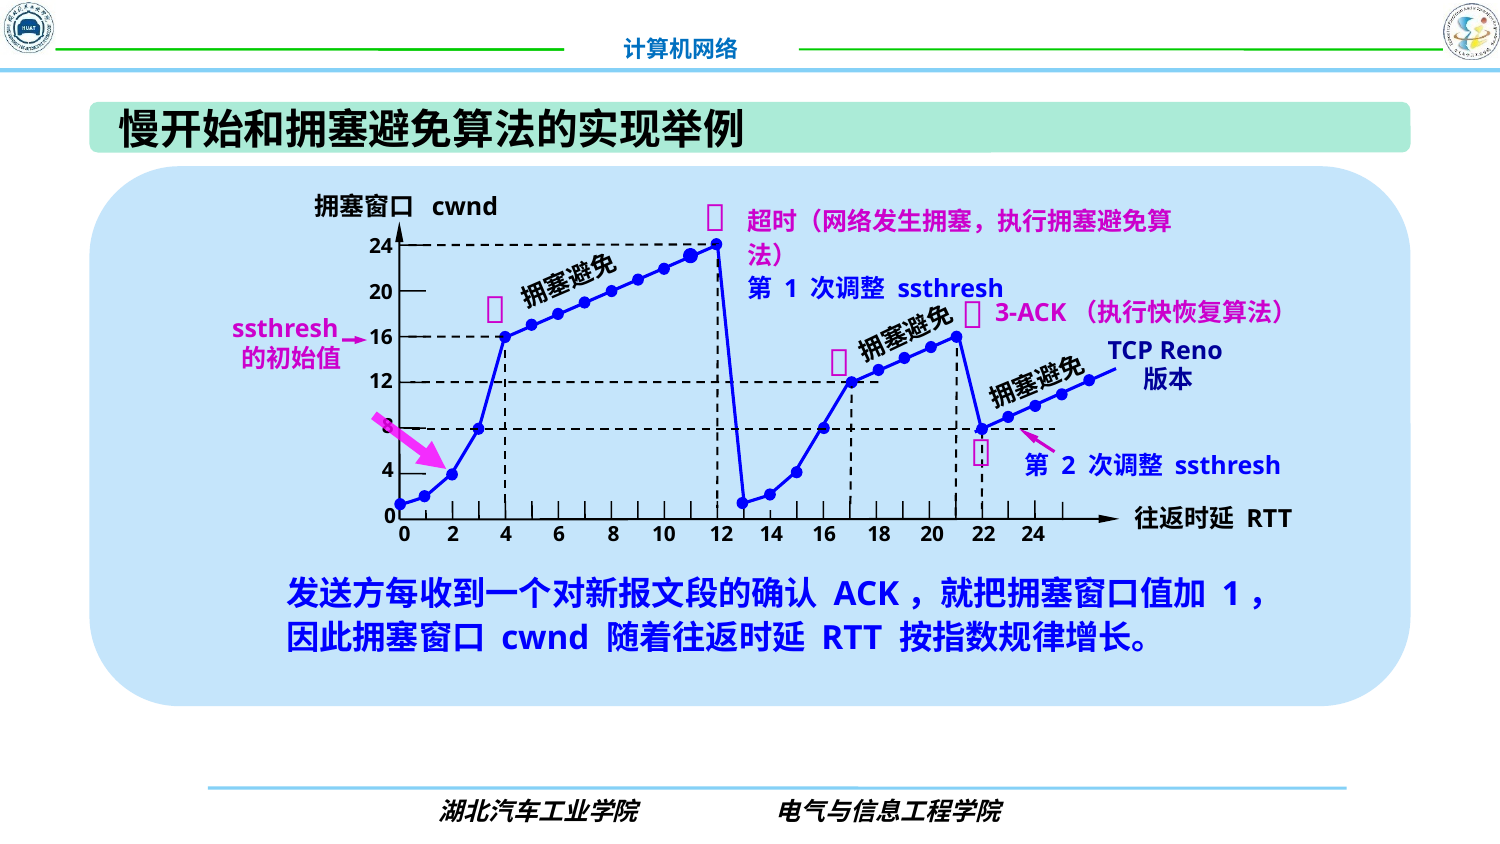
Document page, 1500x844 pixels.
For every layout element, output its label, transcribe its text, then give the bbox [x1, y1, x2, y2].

text_box 发送方每收到一个对新报文段的确认 ACK，就把拥塞窗口值加 1，因此拥塞窗口 cwnd 随着往返时延 RTT 按指数规律增长。 [271, 562, 1310, 664]
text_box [215, 182, 1341, 555]
text_box [87, 164, 1413, 709]
text_box 慢开始和拥塞避免算法的实现举例 [103, 95, 760, 160]
picture [1443, 3, 1500, 60]
picture [0, 0, 58, 57]
text_box [89, 101, 103, 153]
text_box [760, 101, 1411, 153]
